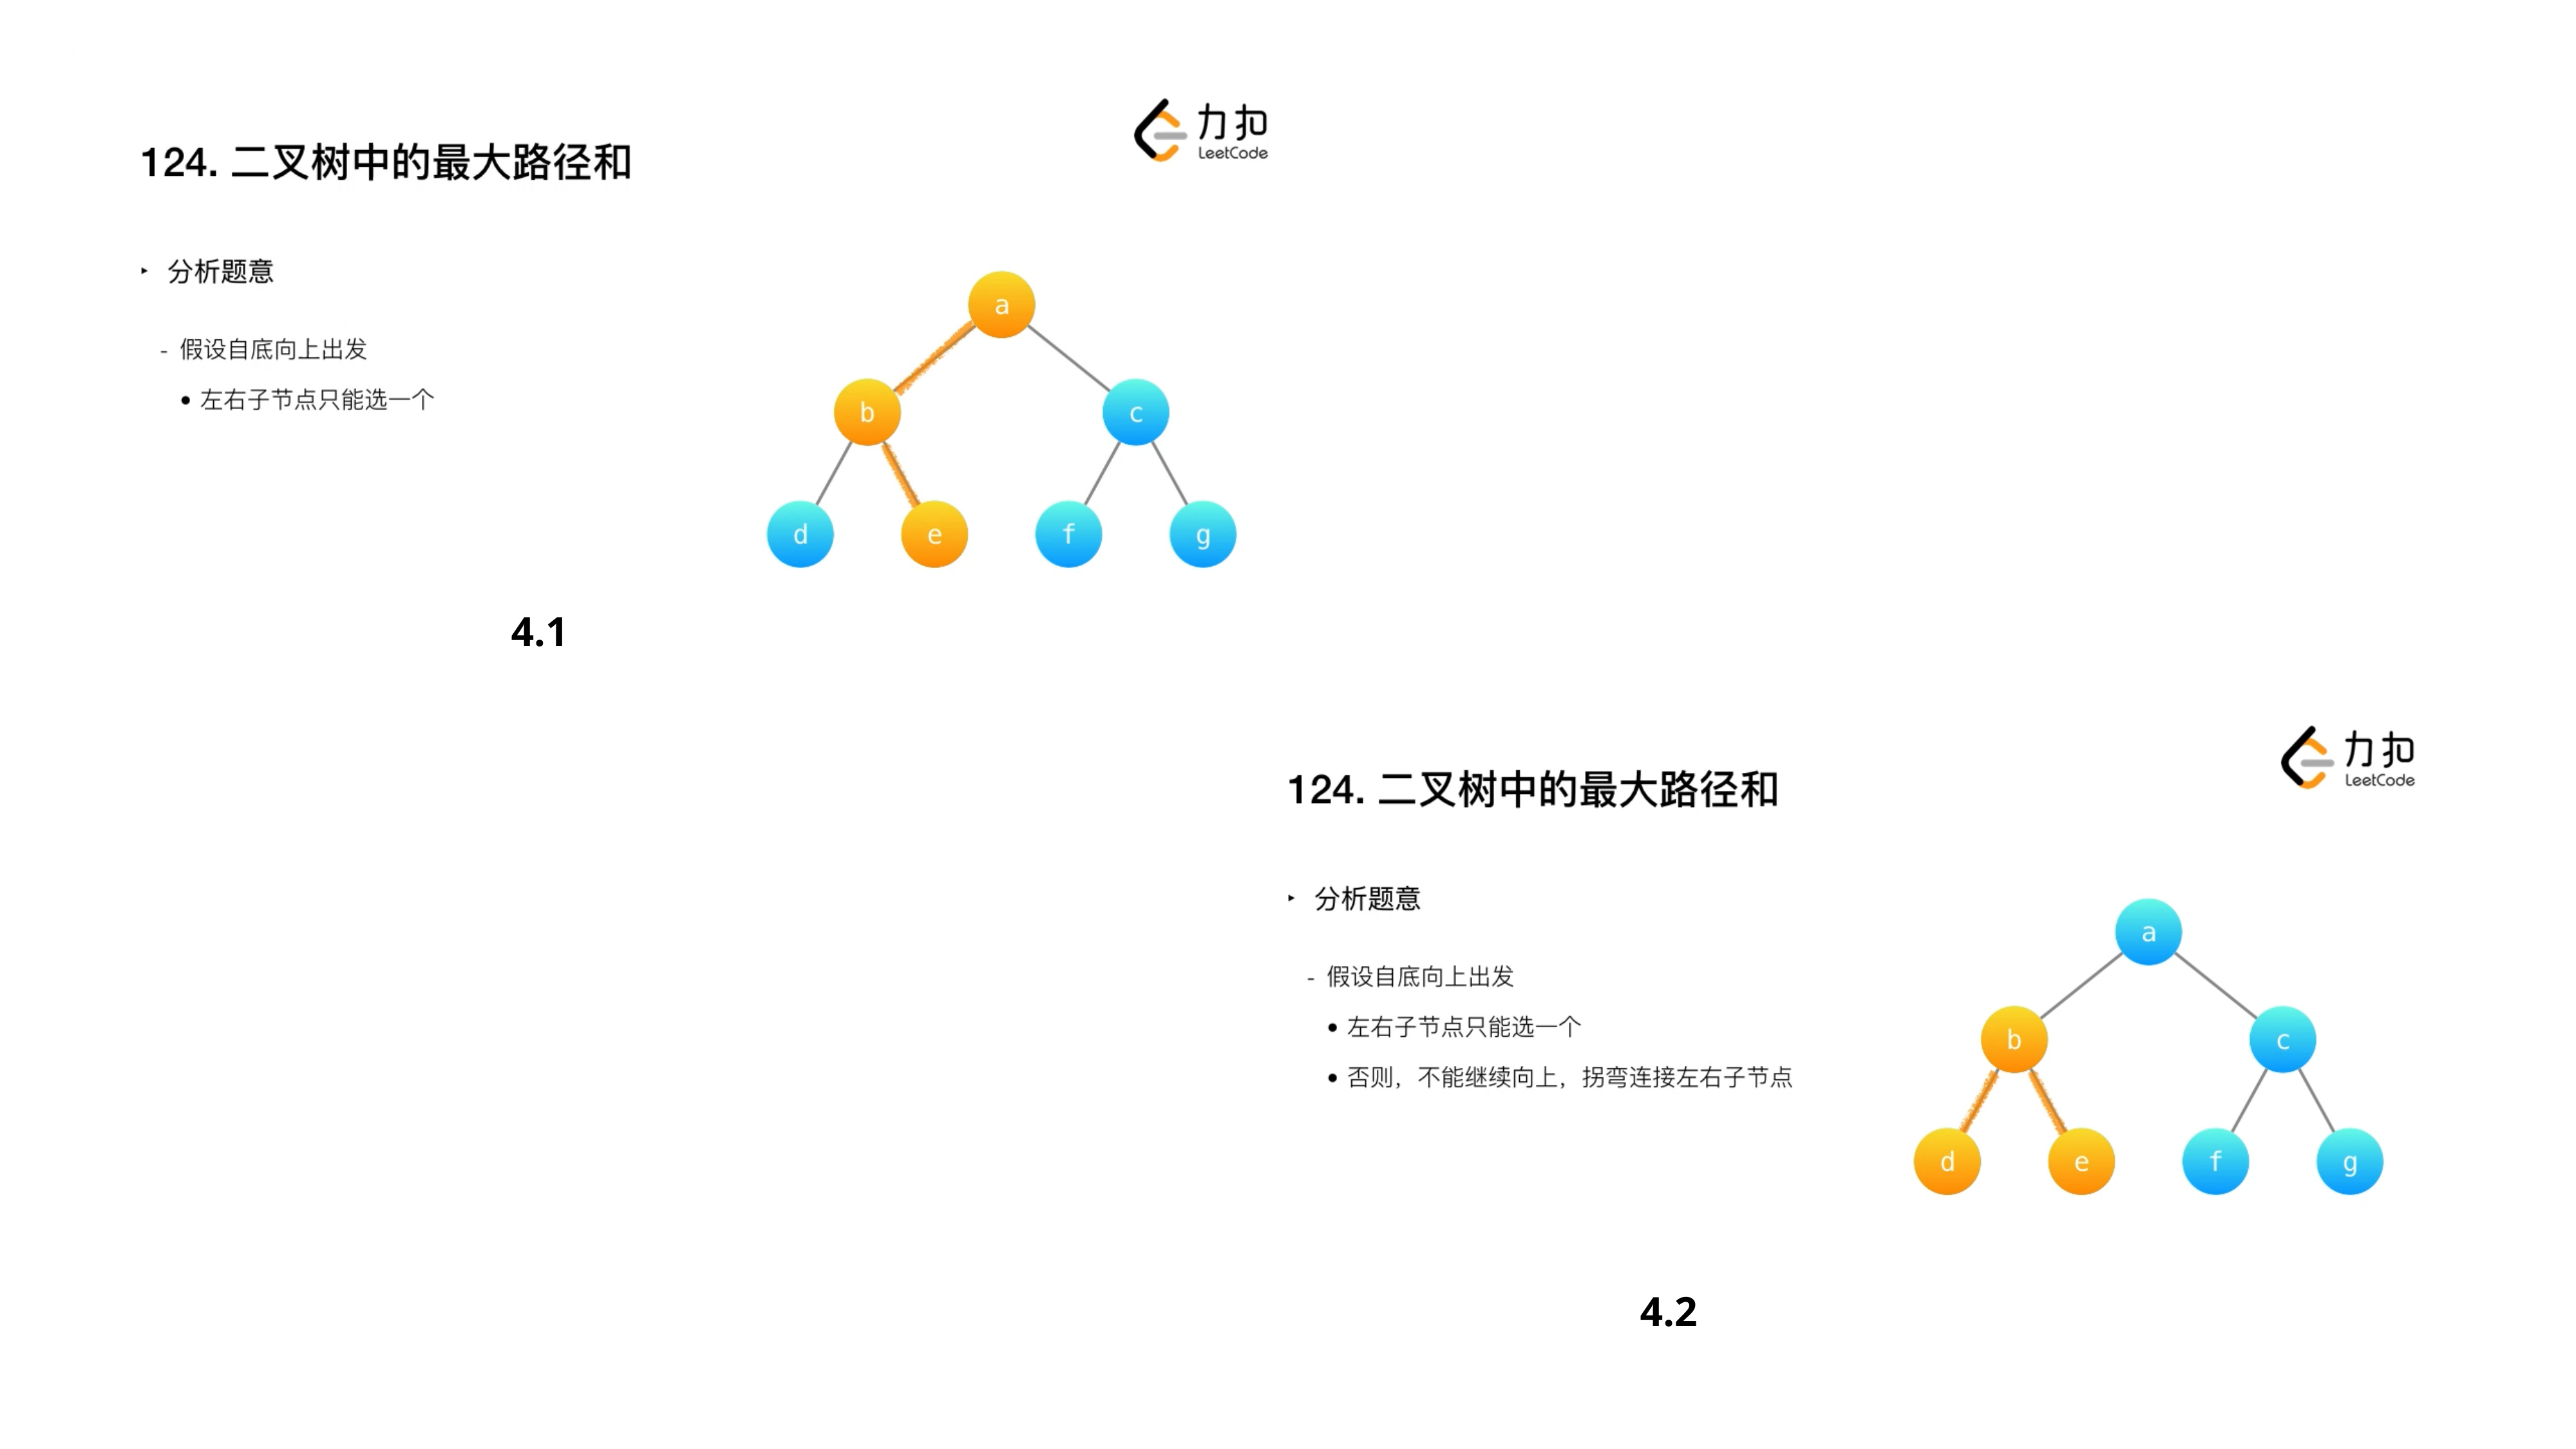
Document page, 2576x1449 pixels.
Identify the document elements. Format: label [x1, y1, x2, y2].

picture [70, 48, 2506, 1401]
